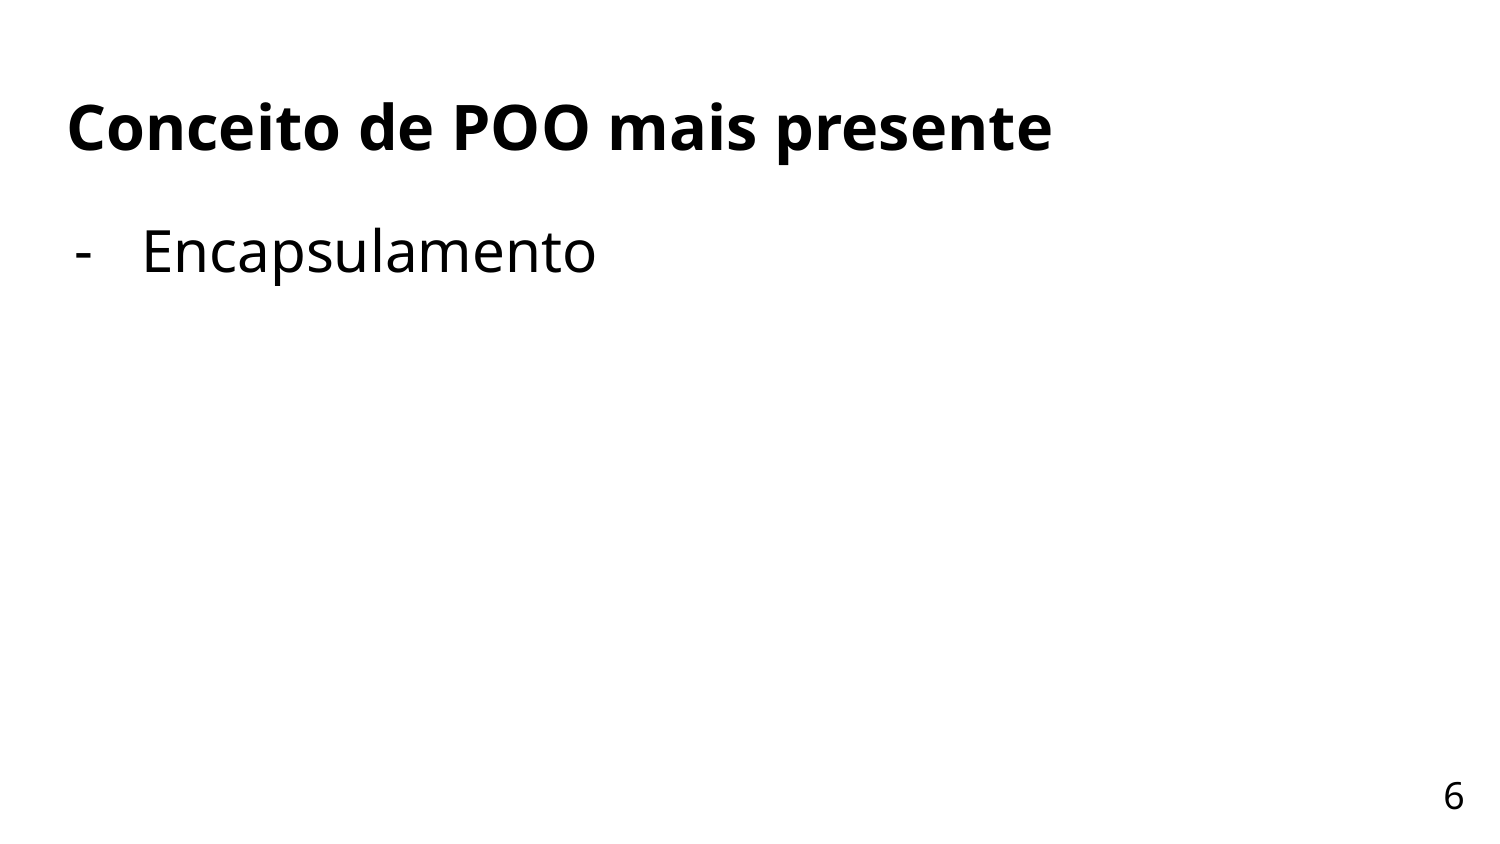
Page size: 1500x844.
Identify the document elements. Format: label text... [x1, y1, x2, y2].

slide_number ‹#› [1389, 764, 1480, 830]
title Conceito de POO mais presente [51, 72, 1449, 167]
list Encapsulamento [51, 189, 1449, 750]
